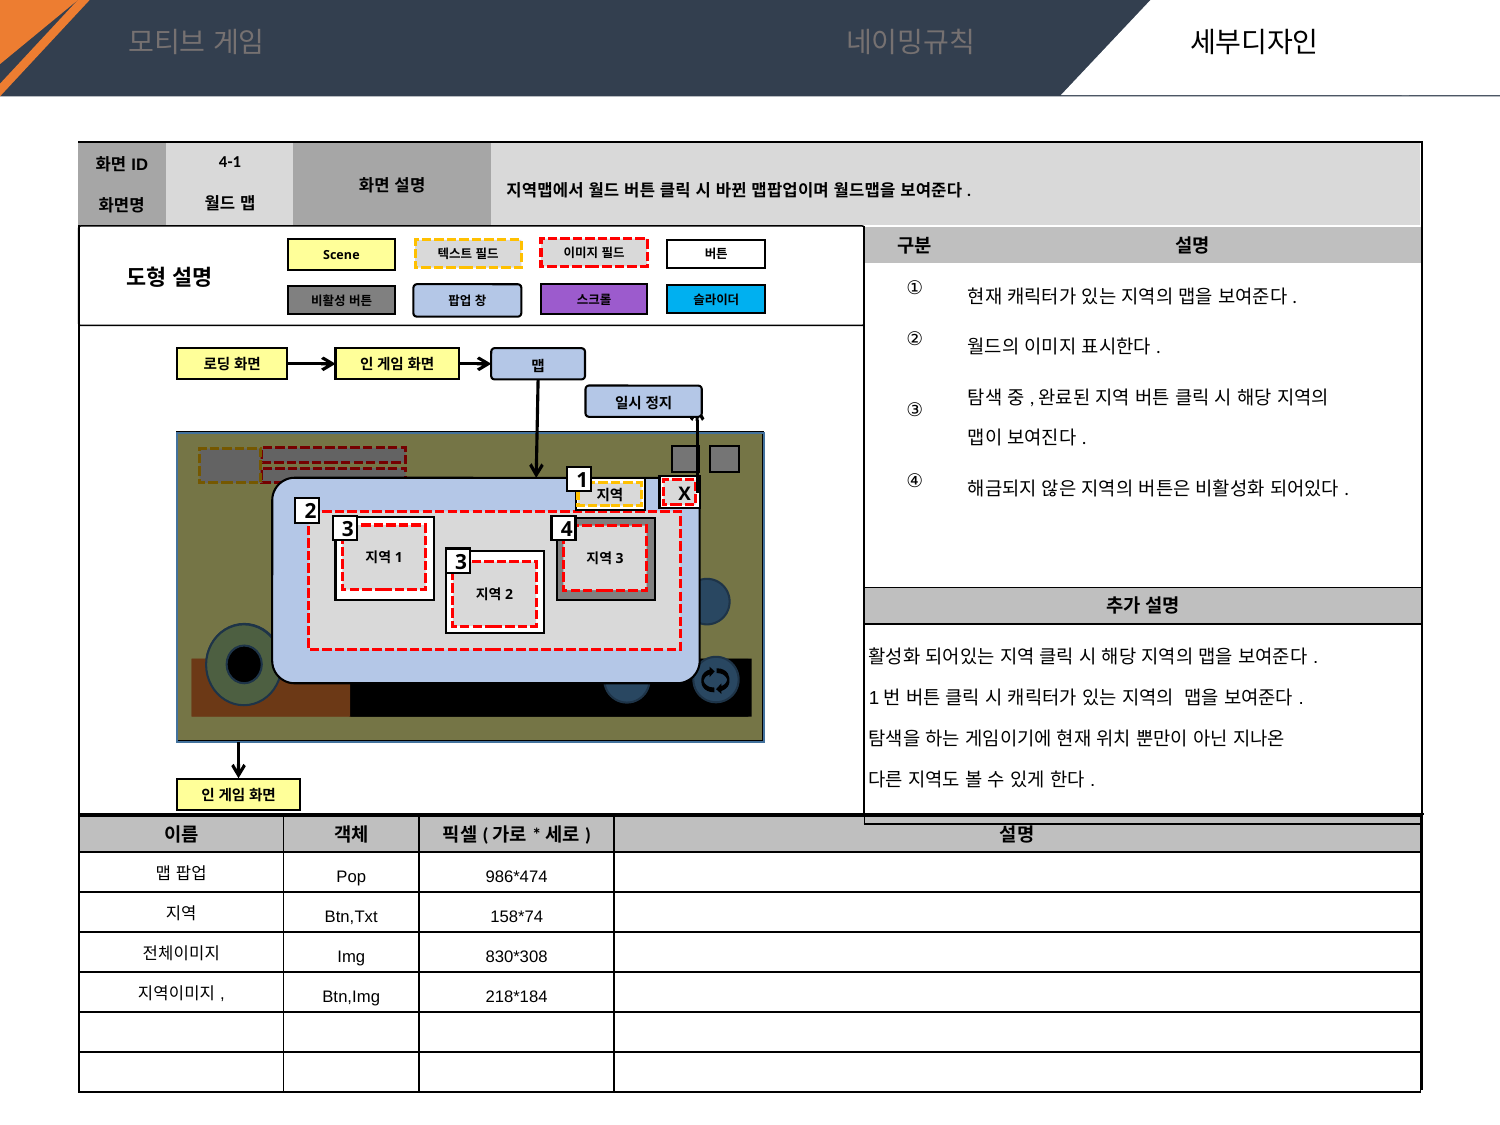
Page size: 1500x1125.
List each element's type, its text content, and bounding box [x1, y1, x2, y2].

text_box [176, 432, 764, 742]
table_cell ② [865, 313, 964, 364]
table_cell [615, 853, 1420, 891]
table_cell 현재 캐릭터가 있는 지역의 맵을 보여준다. [964, 263, 1421, 313]
table_cell Img [284, 933, 418, 971]
table_header 픽셀(가로*세로) [420, 817, 613, 851]
table_cell [615, 1053, 1420, 1091]
table_cell ③ [865, 364, 964, 455]
list 월드 맵 [165, 184, 295, 226]
list 지역맵에서 월드 버튼 클릭 시 바뀐 맵팝업이며 월드맵을 보여준다. [491, 144, 1421, 226]
table_cell [284, 1013, 418, 1051]
table_header 이름 [80, 817, 283, 851]
table_cell [615, 973, 1420, 1011]
table_cell 158*74 [420, 893, 613, 931]
text_box 로딩 화면 [176, 347, 288, 380]
table_cell 218*184 [420, 973, 613, 1011]
table_cell 지역 [80, 893, 283, 931]
list 4-1 [165, 142, 295, 184]
table_cell 활성화 되어있는 지역 클릭 시 해당 지역의 맵을 보여준다. 1번 버튼 클릭 시 캐릭터가 있는 지역의 맵을 보여준다. 탐색을 하는 게임이기에 현재 위치 뿐만이 아닌 지나온 다른 지역도 볼 수 있게 한다. [865, 625, 1421, 823]
table_cell 전체이미지 [80, 933, 283, 971]
table_cell 맵 팝업 [80, 853, 283, 891]
table_cell [615, 893, 1420, 931]
table_cell [80, 1053, 283, 1091]
table_cell 해금되지 않은 지역의 버튼은 비활성화 되어있다. [964, 455, 1421, 506]
table_cell ④ [865, 455, 964, 506]
table_header 객체 [284, 817, 418, 851]
table_cell 지역이미지, [80, 973, 283, 1011]
table_cell ① [865, 263, 964, 313]
table_header 설명 [615, 817, 1420, 851]
table_cell [615, 1013, 1420, 1051]
table_cell [284, 1053, 418, 1091]
table_cell 탐색 중,완료된 지역 버튼 클릭 시 해당 지역의 맵이 보여진다. [964, 364, 1421, 455]
text_box 맵 [490, 347, 587, 381]
table_cell Btn,Txt [284, 893, 418, 931]
table_header 설명 [964, 227, 1421, 263]
table_cell Pop [284, 853, 418, 891]
text_box 인 게임 화면 [176, 778, 301, 811]
table_header 추가 설명 [865, 588, 1421, 623]
table_cell [420, 1053, 613, 1091]
table_cell [615, 933, 1420, 971]
table_cell [80, 1013, 283, 1051]
table_cell Btn,Img [284, 973, 418, 1011]
table_cell 월드의 이미지 표시한다. [964, 313, 1421, 364]
table_cell 830*308 [420, 933, 613, 971]
text_box 일시 정지 [584, 384, 703, 418]
table_header 구분 [865, 227, 964, 263]
table_cell 986*474 [420, 853, 613, 891]
table_cell [420, 1013, 613, 1051]
text_box 인 게임 화면 [334, 347, 460, 380]
